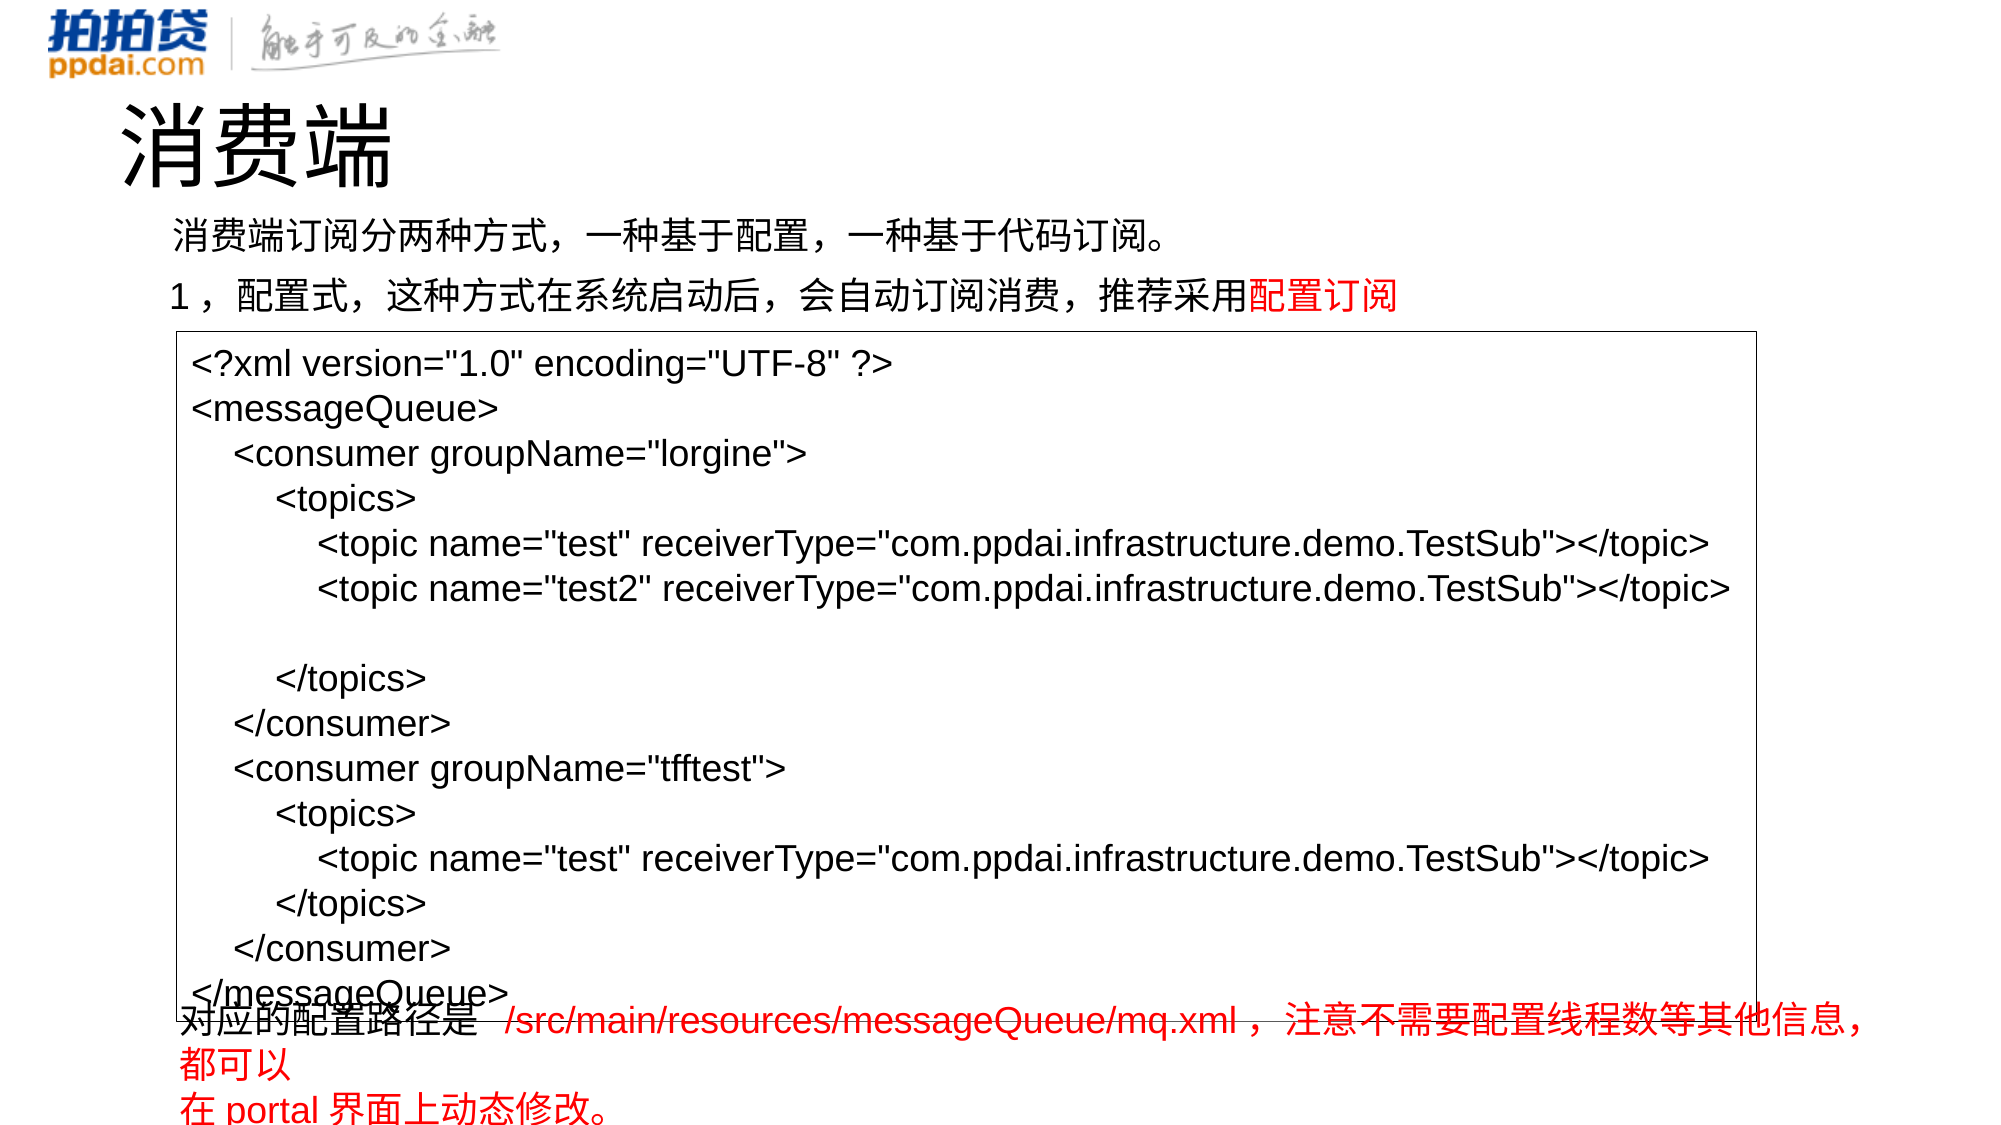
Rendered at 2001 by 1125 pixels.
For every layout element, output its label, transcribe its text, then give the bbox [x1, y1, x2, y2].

text_box 1，配置式，这种方式在系统启动后，会自动订阅消费，推荐采用配置订阅 [154, 265, 1414, 325]
text_box 对应的配置路径是 /src/main/resources/messageQueue/mq.xml，注意不需要配置线程数等其他信息，都可以 在portal界面上动态修改。 [164, 988, 1885, 1125]
text_box 消费端订阅分两种方式，一种基于配置，一种基于代码订阅。 [157, 204, 1201, 265]
title 消费端 [103, 41, 1829, 260]
picture [48, 8, 502, 80]
text_box <?xml version="1.0" encoding="UTF-8" ?> <messageQueue> <consumer groupName="lorgine"> <topics> <topic name="test" receiverType="com.ppdai.infrastructure.demo.TestSub"></topic> <topic name="test2" receiverType="com.ppdai.infrastructure.demo.TestSub"></topic> </topics> </consumer> <consumer groupName="tfftest"> <topics> <topic name="test" receiverType="com.ppdai.infrastructure.demo.TestSub"></topic> </topics> </consumer> </messageQueue> [176, 331, 1757, 988]
